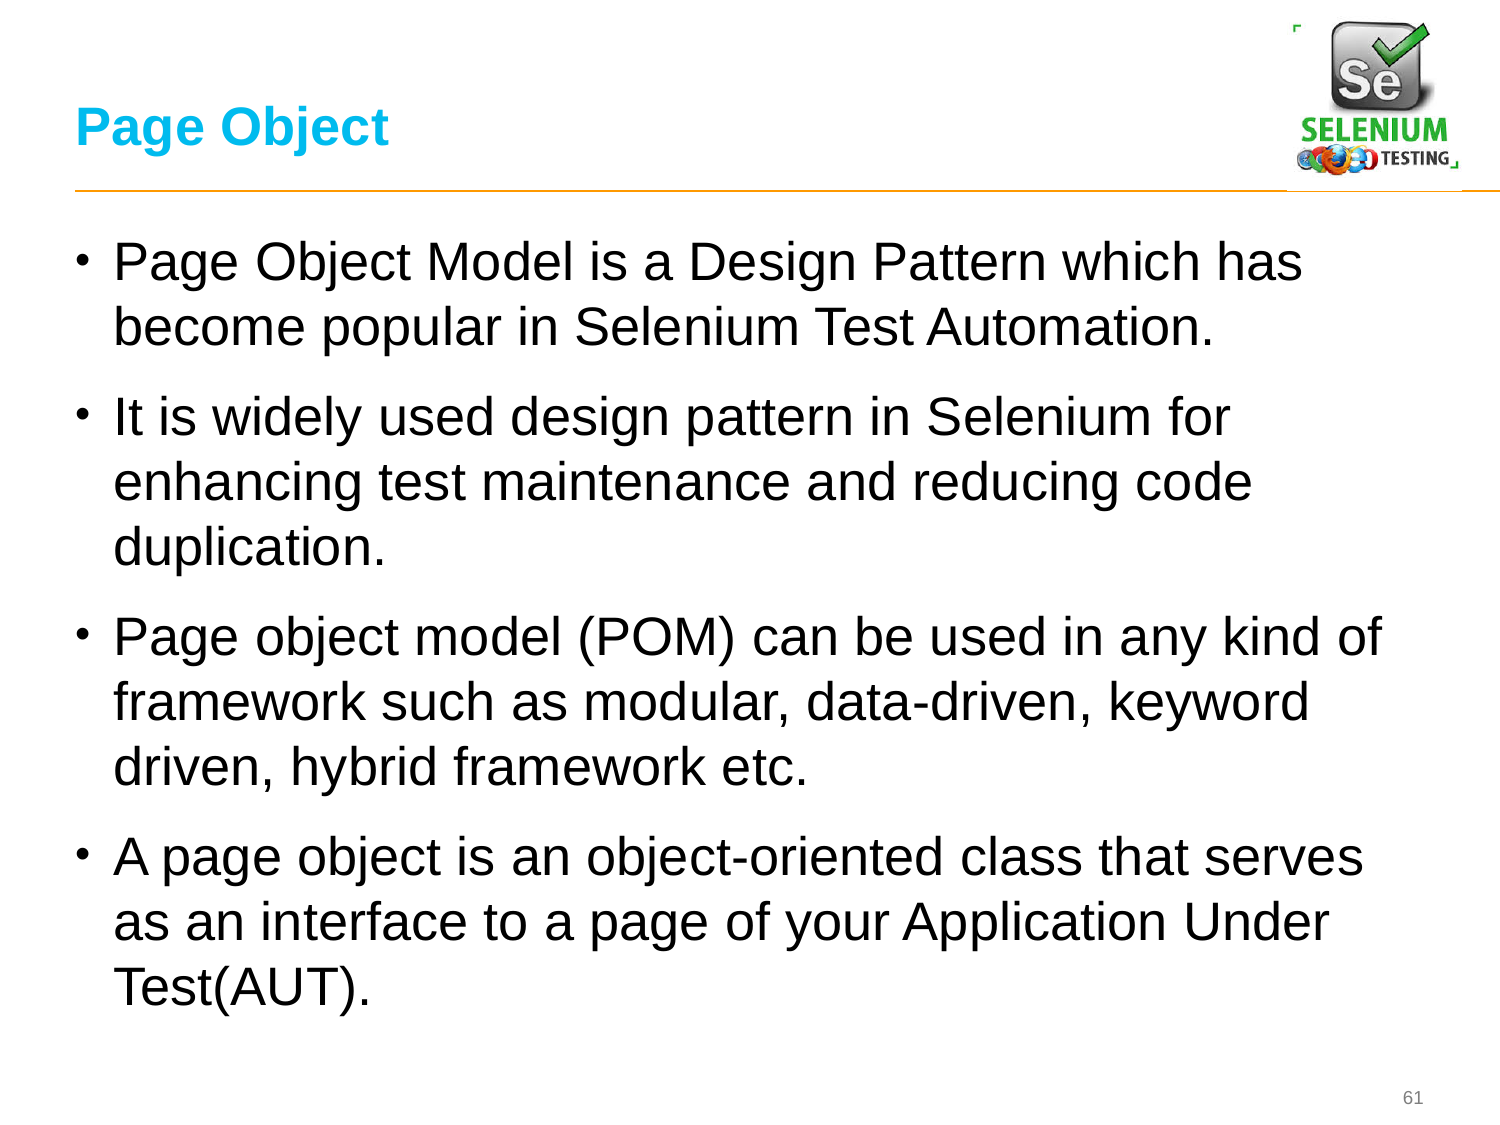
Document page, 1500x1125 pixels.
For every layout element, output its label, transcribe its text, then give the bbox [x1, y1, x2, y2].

title Page Object [75, 27, 1422, 157]
picture [1287, 16, 1462, 191]
list Page Object Model is a Design Pattern which has become popular in Selenium Test Automation. It is widely used design pattern in Selenium for enhancing test maintenance and reducing code duplication. Page object model (POM) can be used in any kind of framework such as modular, data-driven, keyword driven, hybrid framework etc. A page object is an object-oriented class that serves as an interface to a page of your Application Under Test(AUT). [75, 226, 1425, 1018]
